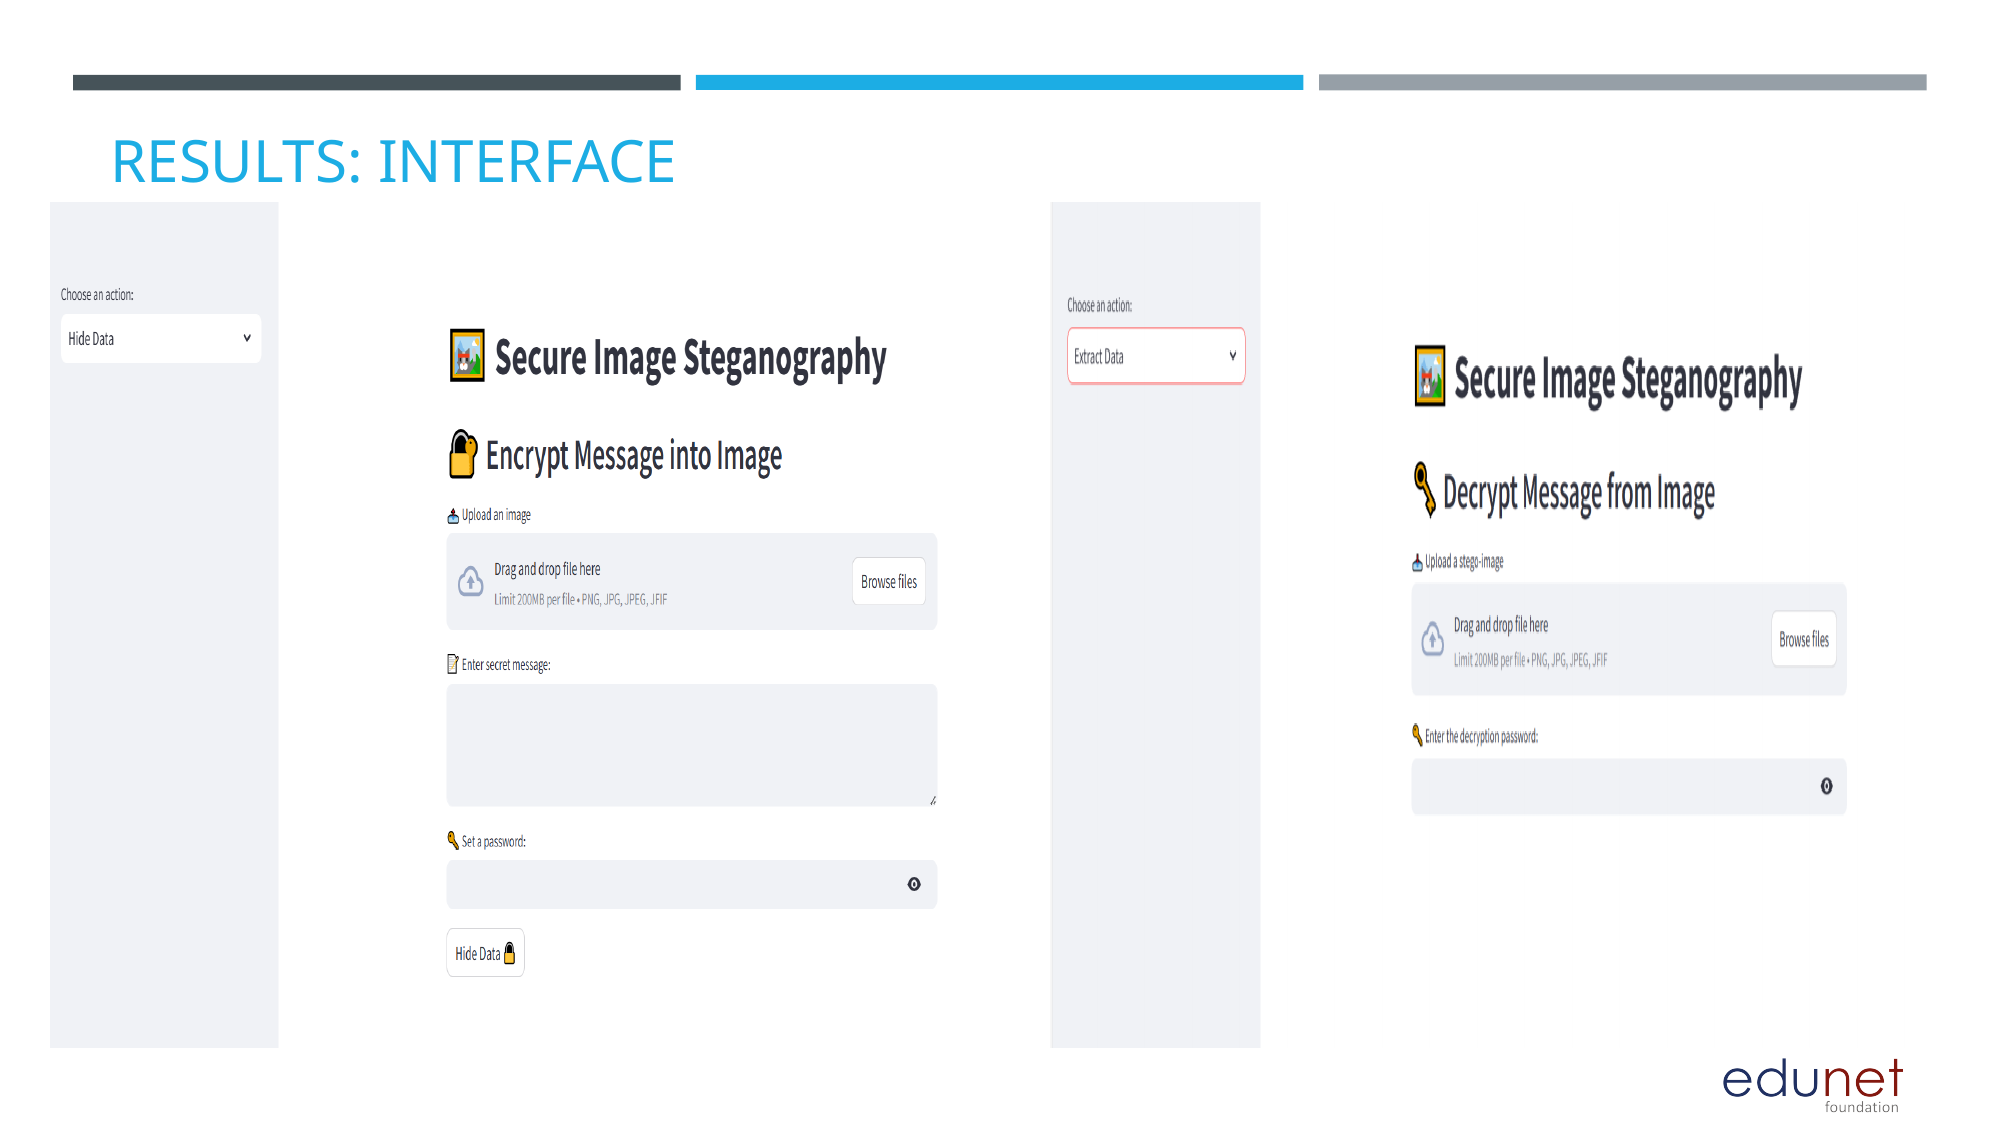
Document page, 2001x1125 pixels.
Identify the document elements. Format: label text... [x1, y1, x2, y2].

picture [1719, 1056, 1905, 1116]
title RESULTS: INTERFACE [95, 115, 1905, 203]
picture [1049, 201, 1905, 1048]
picture [49, 201, 1001, 1048]
